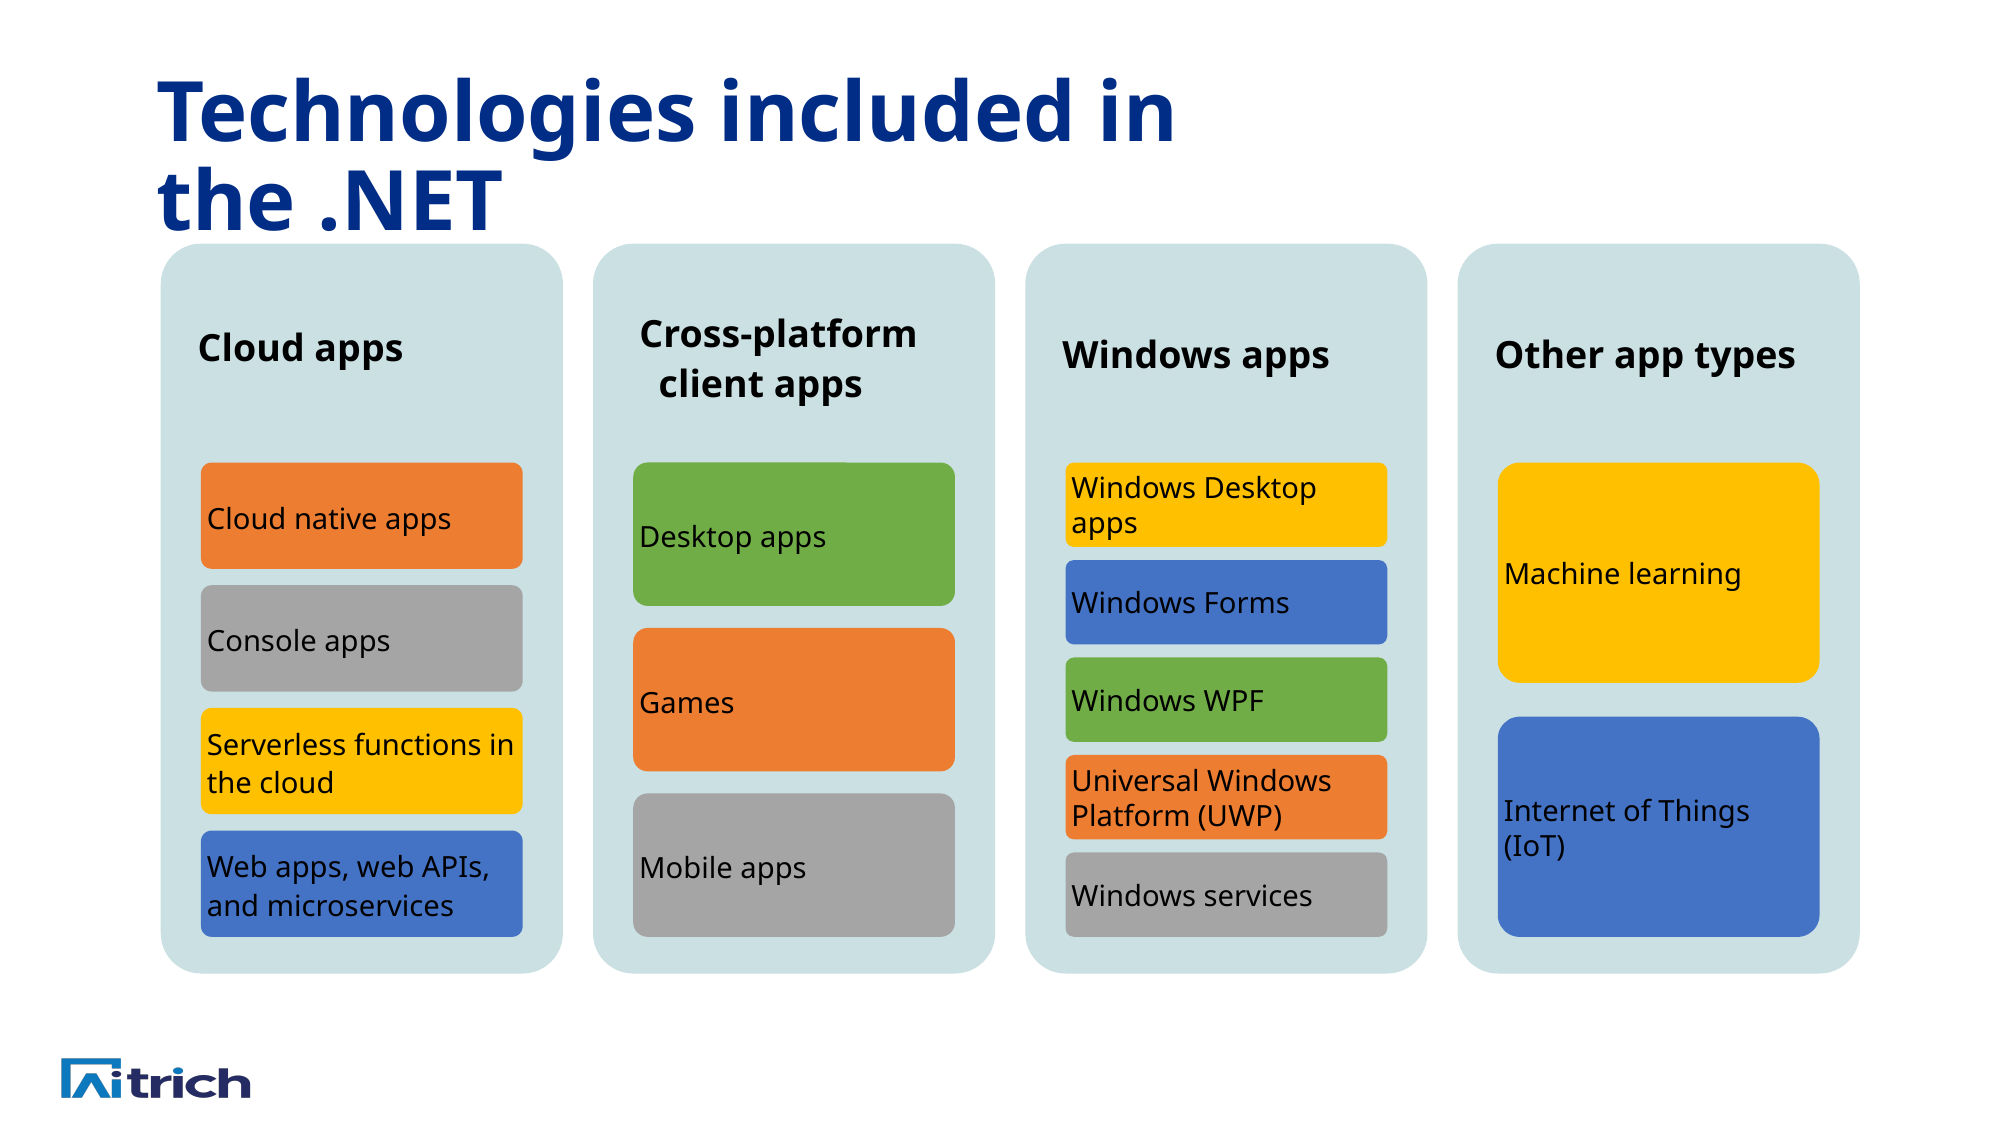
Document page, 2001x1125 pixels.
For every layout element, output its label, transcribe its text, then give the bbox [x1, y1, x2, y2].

picture [59, 1057, 252, 1099]
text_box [160, 243, 1860, 974]
text_box Technologies included in the .NET [140, 53, 1553, 265]
